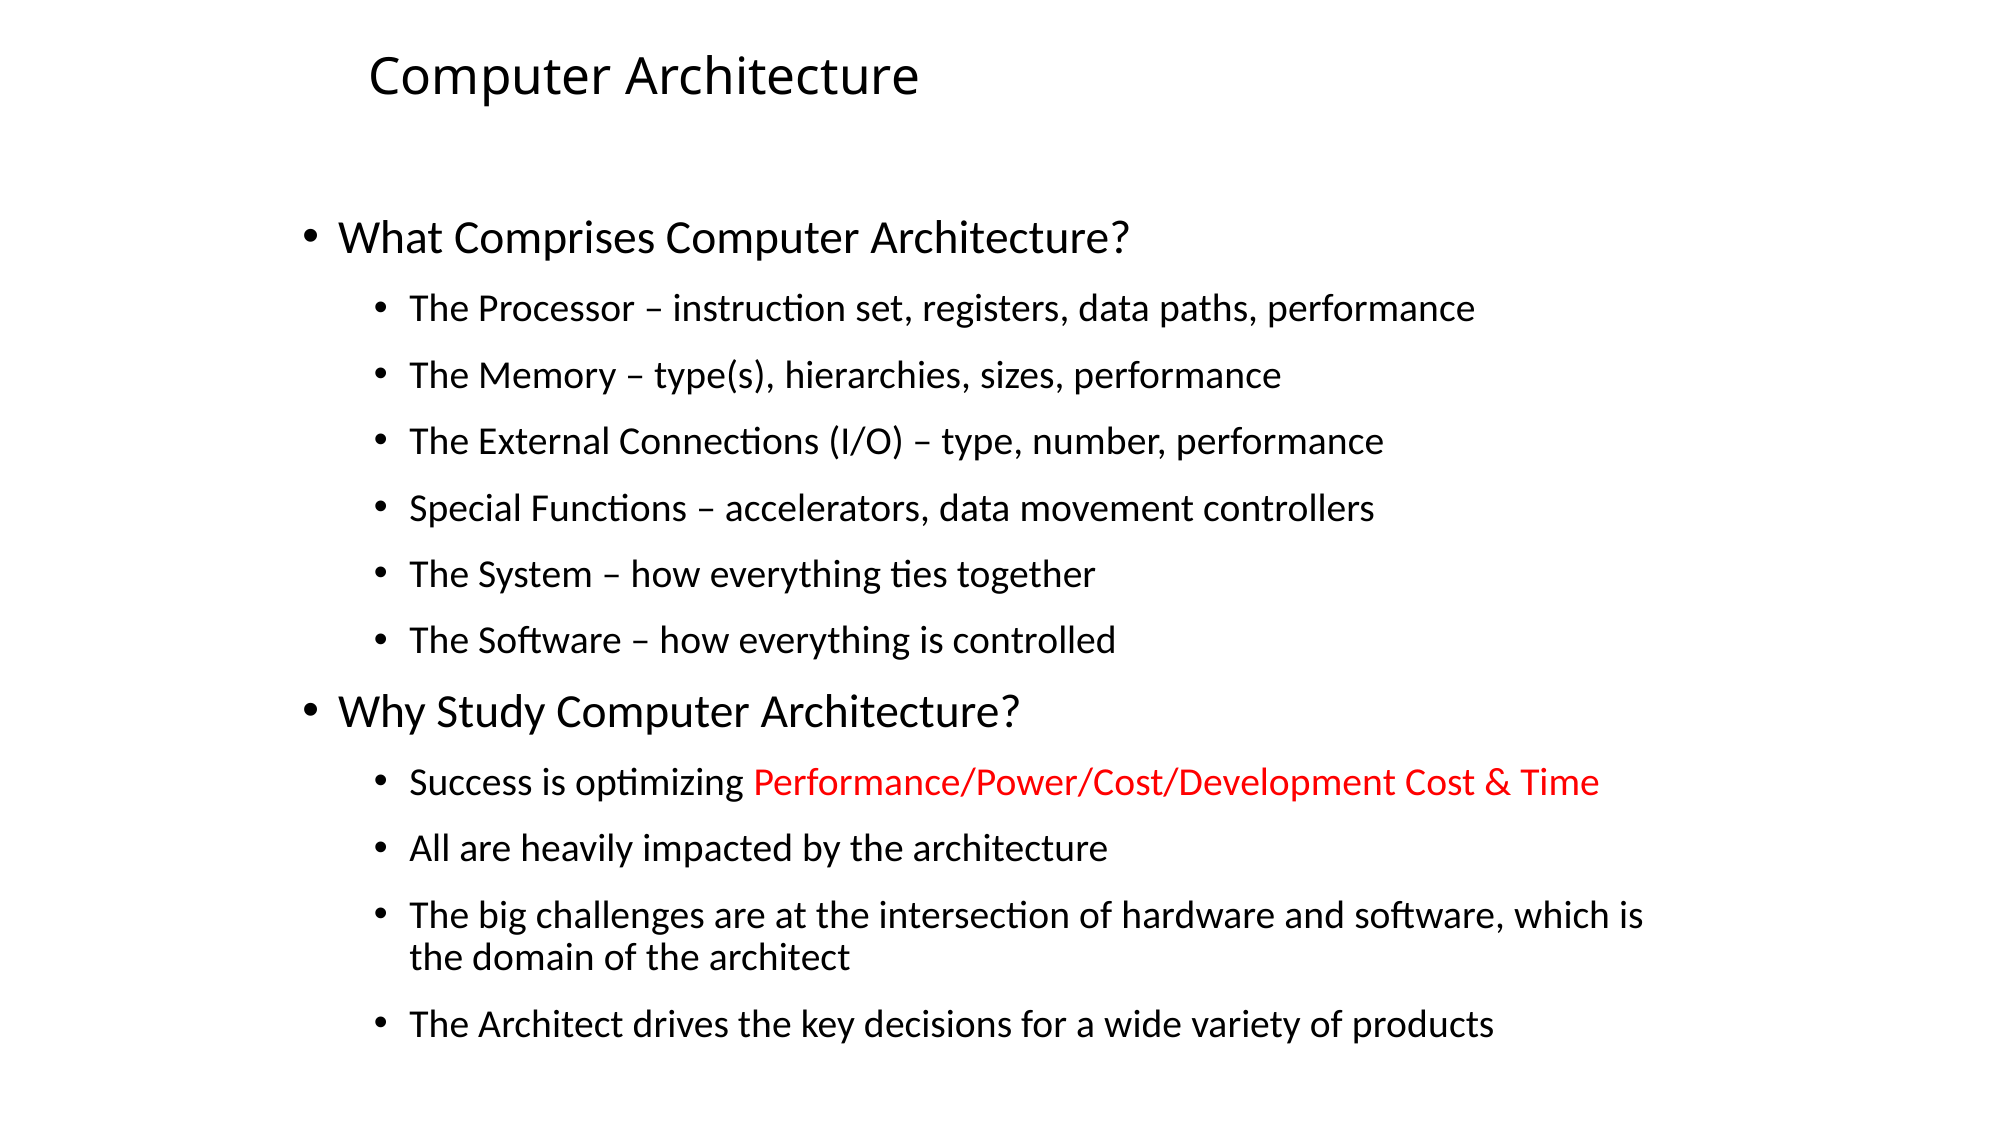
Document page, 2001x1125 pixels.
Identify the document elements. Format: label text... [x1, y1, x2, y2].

list What Comprises Computer Architecture? The Processor – instruction set, registers, data paths, performance The Memory – type(s), hierarchies, sizes, performance The External Connections (I/O) – type, number, performance Special Functions – accelerators, data movement controllers The System – how everything ties together The Software – how everything is controlled Why Study Computer Architecture? Success is optimizing Performance/Power/Cost/Development Cost & Time All are heavily impacted by the architecture The big challenges are at the intersection of hardware and software, which is the domain of the architect The Architect drives the key decisions for a wide variety of products [287, 205, 1721, 1057]
title Computer Architecture [353, 42, 1647, 114]
